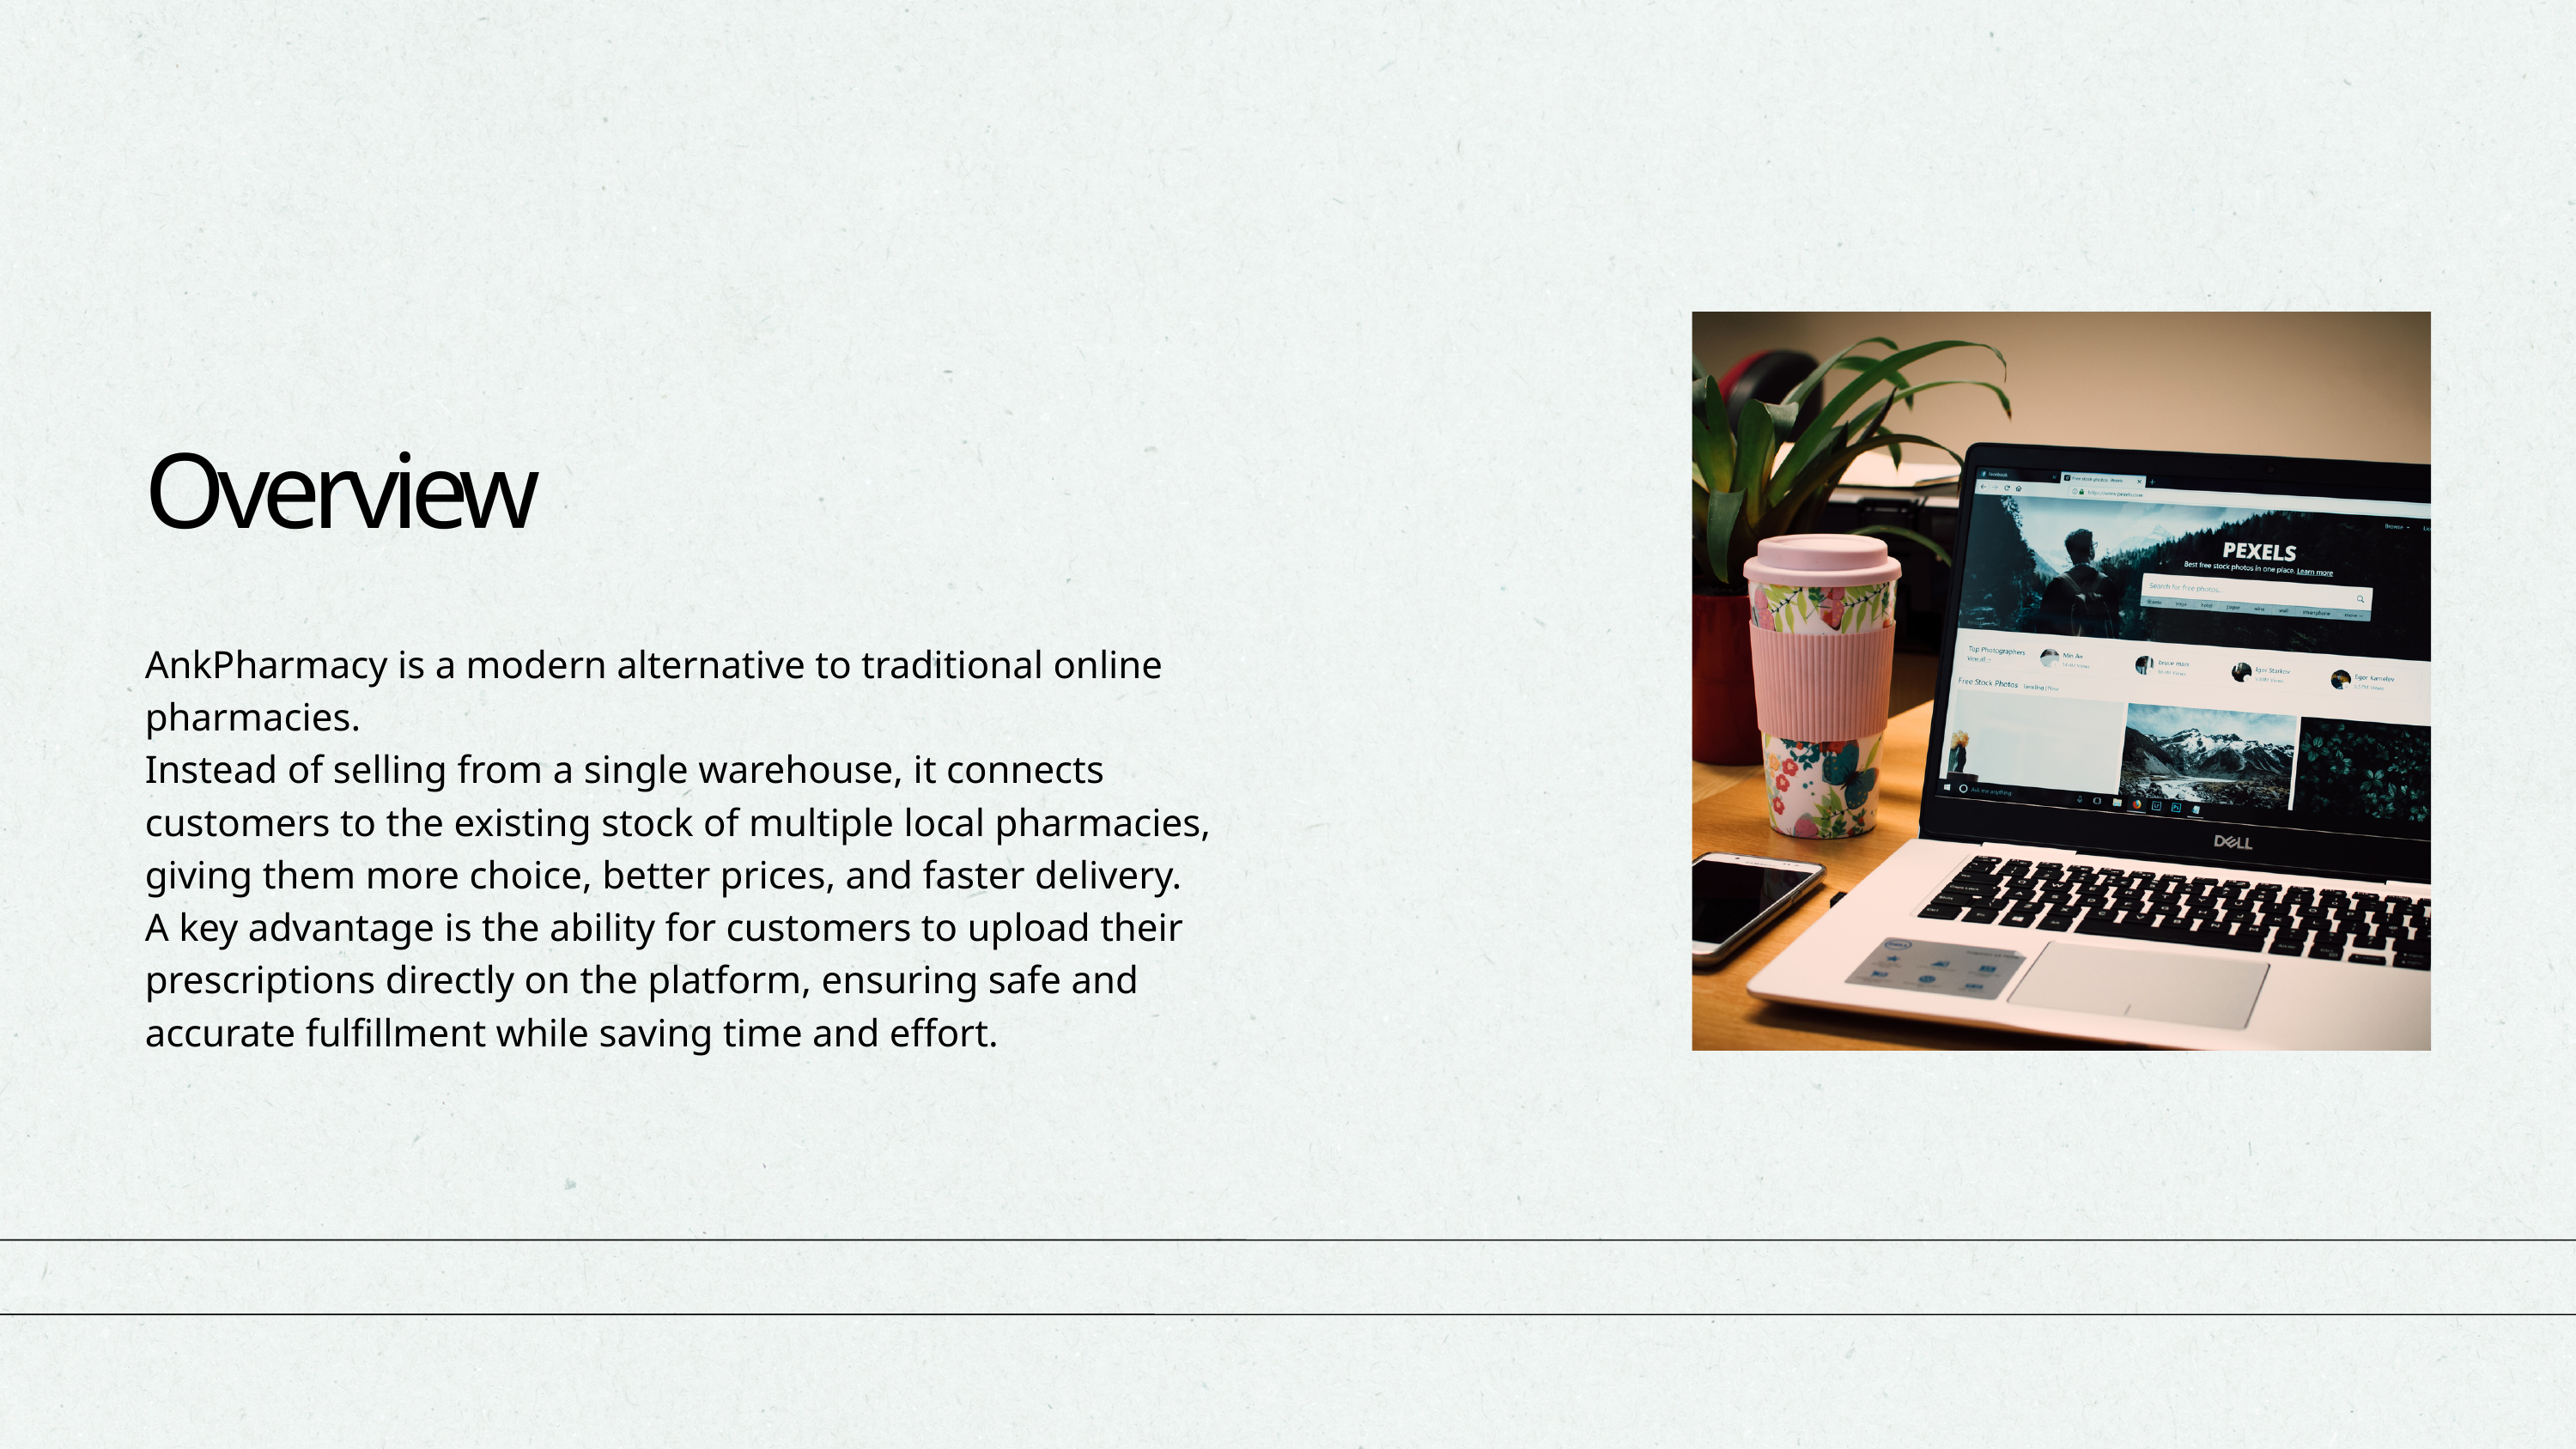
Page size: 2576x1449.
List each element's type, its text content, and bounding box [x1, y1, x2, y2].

text_box [0, 1240, 2576, 1314]
text_box AnkPharmacy is a modern alternative to traditional online pharmacies. Instead of selling from a single warehouse, it connects customers to the existing stock of multiple local pharmacies, giving them more choice, better prices, and faster delivery. A key advantage is the ability for customers to upload their prescriptions directly on the platform, ensuring safe and accurate fulfillment while saving time and effort. [144, 633, 1273, 1107]
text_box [1692, 312, 2432, 1052]
text_box Overview [144, 445, 1160, 549]
text_box [0, 0, 2576, 1240]
text_box [0, 1315, 2576, 1449]
